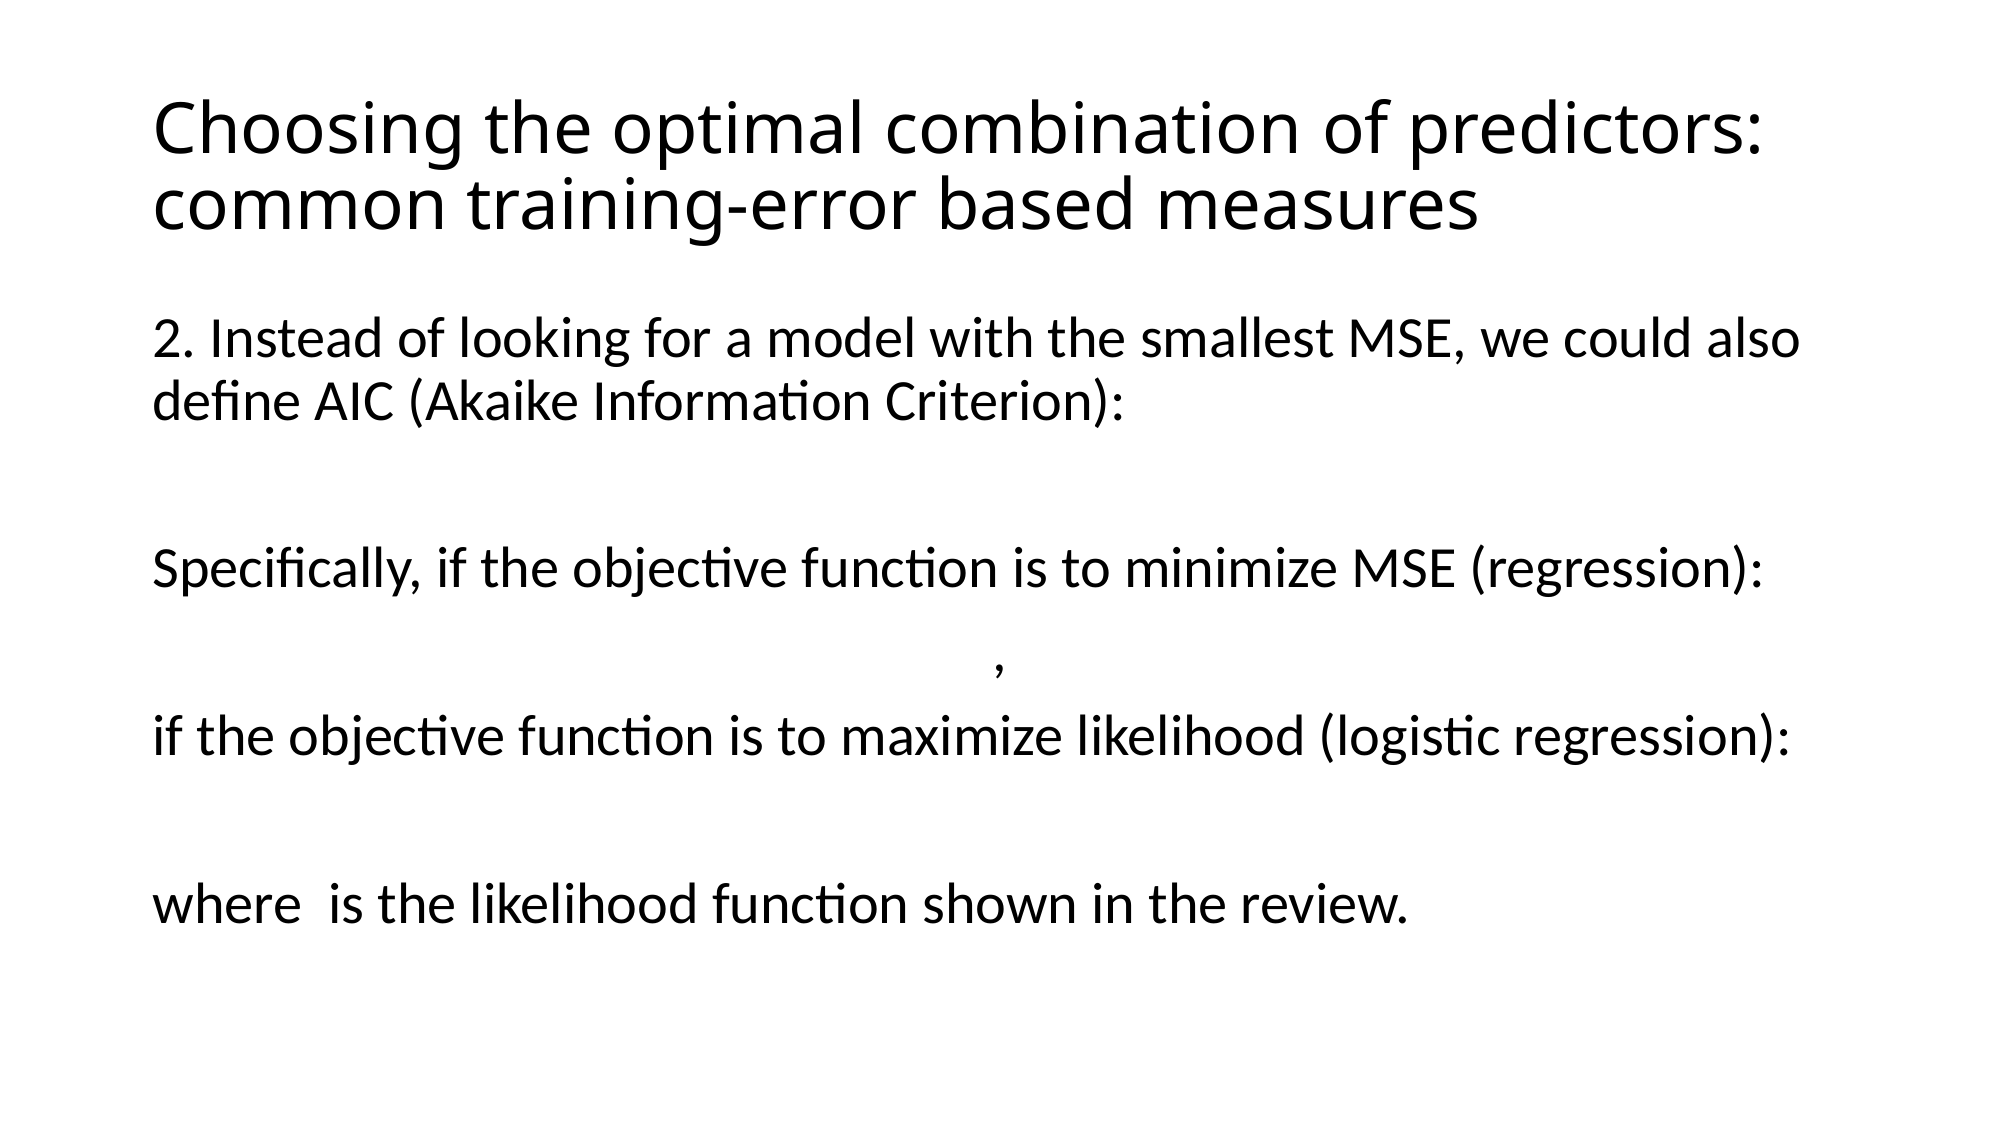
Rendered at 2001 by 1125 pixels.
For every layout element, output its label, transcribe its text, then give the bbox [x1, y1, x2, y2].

title Choosing the optimal combination of predictors: common training-error based measures [137, 59, 1863, 278]
